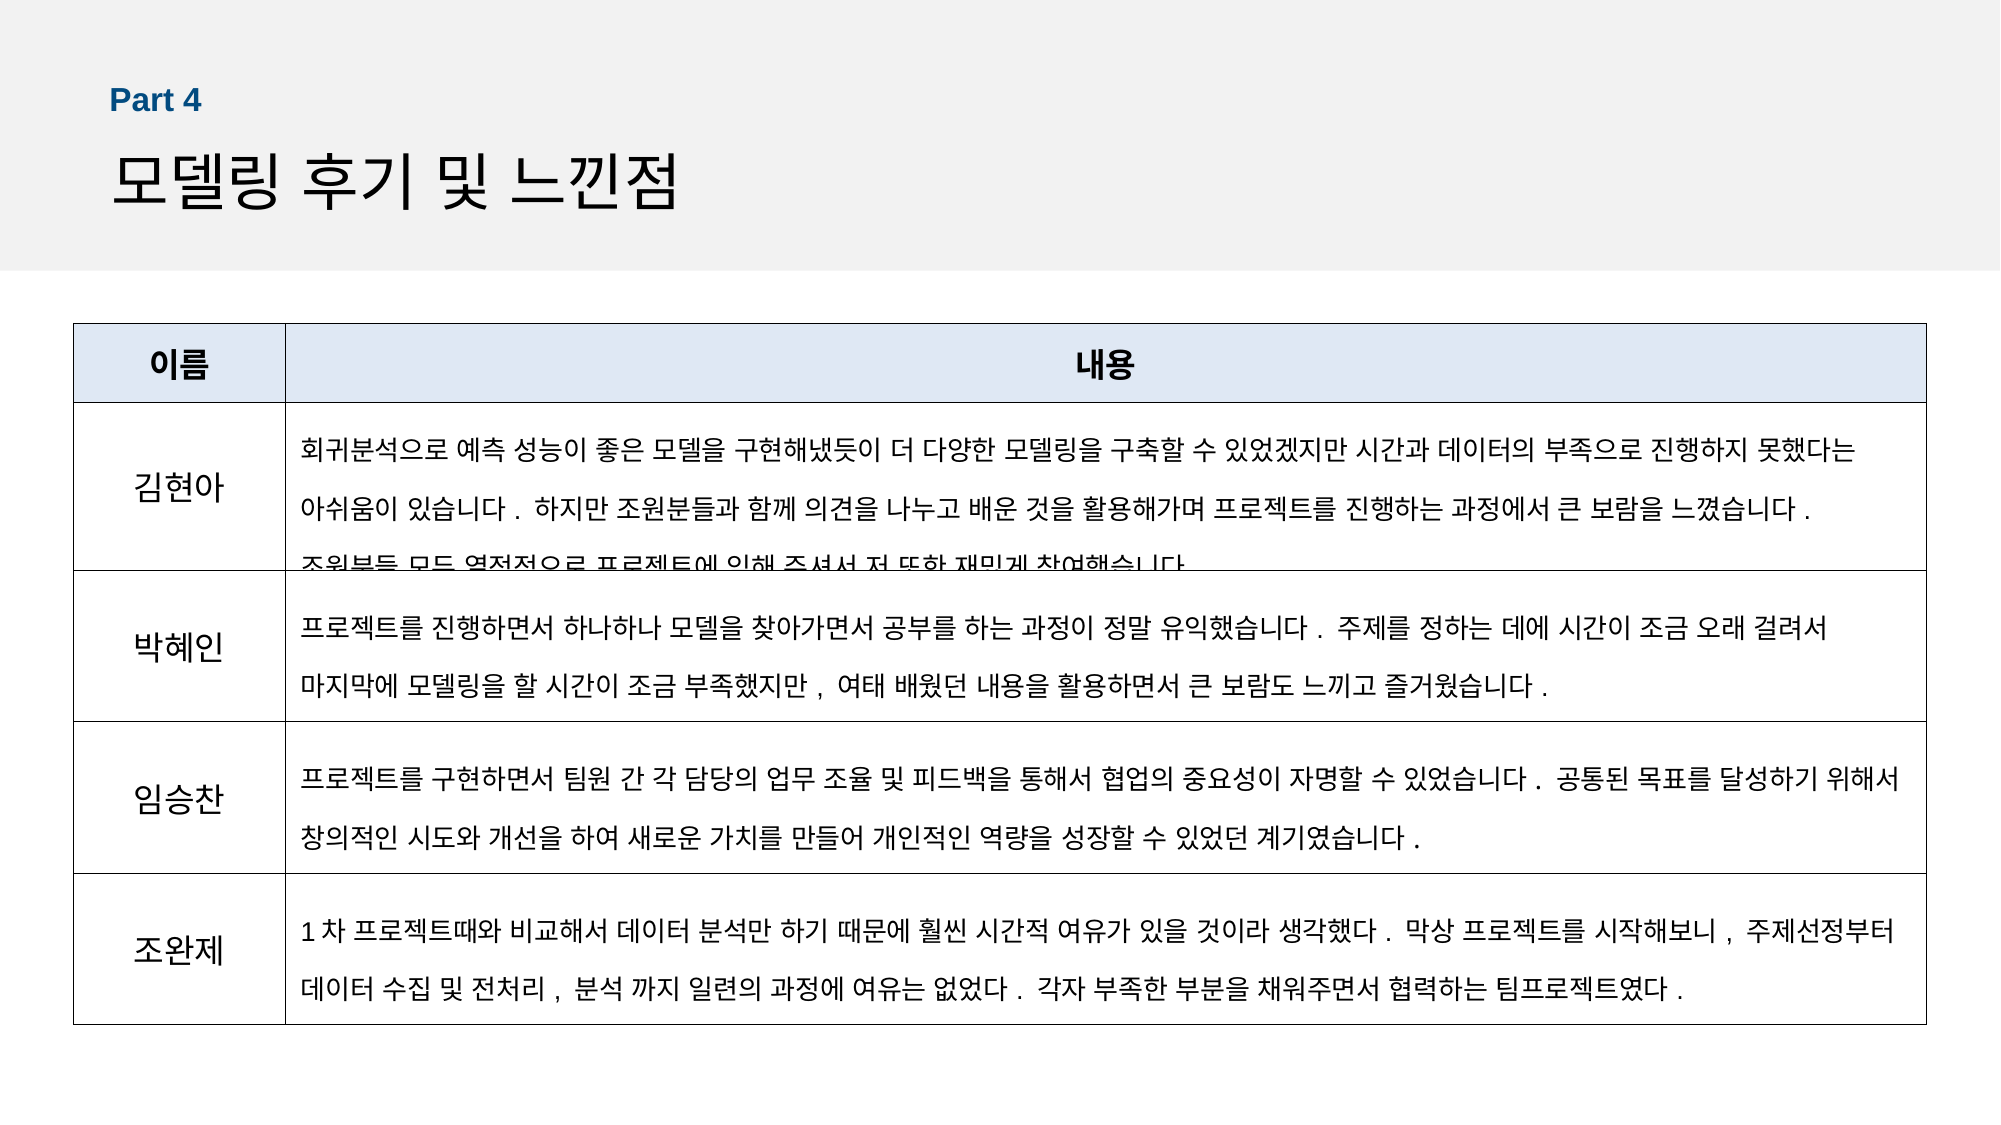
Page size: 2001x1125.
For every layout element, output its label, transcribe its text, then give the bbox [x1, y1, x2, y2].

table_header 이름 [74, 324, 285, 402]
table_cell 1차 프로젝트때와 비교해서 데이터 분석만 하기 때문에 훨씬 시간적 여유가 있을 것이라 생각했다. 막상 프로젝트를 시작해보니, 주제선정부터 데이터 수집 및 전처리, 분석 까지 일련의 과정에 여유는 없었다. 각자 부족한 부분을 채워주면서 협력하는 팀프로젝트였다. [286, 874, 1926, 1024]
table_cell 프로젝트를 진행하면서 하나하나 모델을 찾아가면서 공부를 하는 과정이 정말 유익했습니다. 주제를 정하는 데에 시간이 조금 오래 걸려서 마지막에 모델링을 할 시간이 조금 부족했지만, 여태 배웠던 내용을 활용하면서 큰 보람도 느끼고 즐거웠습니다. [286, 571, 1926, 721]
table_cell 박혜인 [74, 571, 285, 721]
table_cell 프로젝트를 구현하면서 팀원 간 각 담당의 업무 조율 및 피드백을 통해서 협업의 중요성이 자명할 수 있었습니다. 공통된 목표를 달성하기 위해서 창의적인 시도와 개선을 하여 새로운 가치를 만들어 개인적인 역량을 성장할 수 있었던 계기였습니다. [286, 722, 1926, 873]
text_box Part 4 [94, 70, 260, 126]
text_box [0, 0, 2000, 272]
text_box 모델링 후기 및 느낀점 [96, 135, 1039, 226]
table_cell 임승찬 [74, 722, 285, 873]
table_cell 회귀분석으로 예측 성능이 좋은 모델을 구현해냈듯이 더 다양한 모델링을 구축할 수 있었겠지만 시간과 데이터의 부족으로 진행하지 못했다는 아쉬움이 있습니다. 하지만 조원분들과 함께 의견을 나누고 배운 것을 활용해가며 프로젝트를 진행하는 과정에서 큰 보람을 느꼈습니다. 조원분들 모두 열정적으로 프로젝트에 임해 주셔서 저 또한 재밌게 참여했습니다. [286, 403, 1926, 570]
table_cell 김현아 [74, 403, 285, 570]
table_header 내용 [286, 324, 1926, 402]
table_cell 조완제 [74, 874, 285, 1024]
